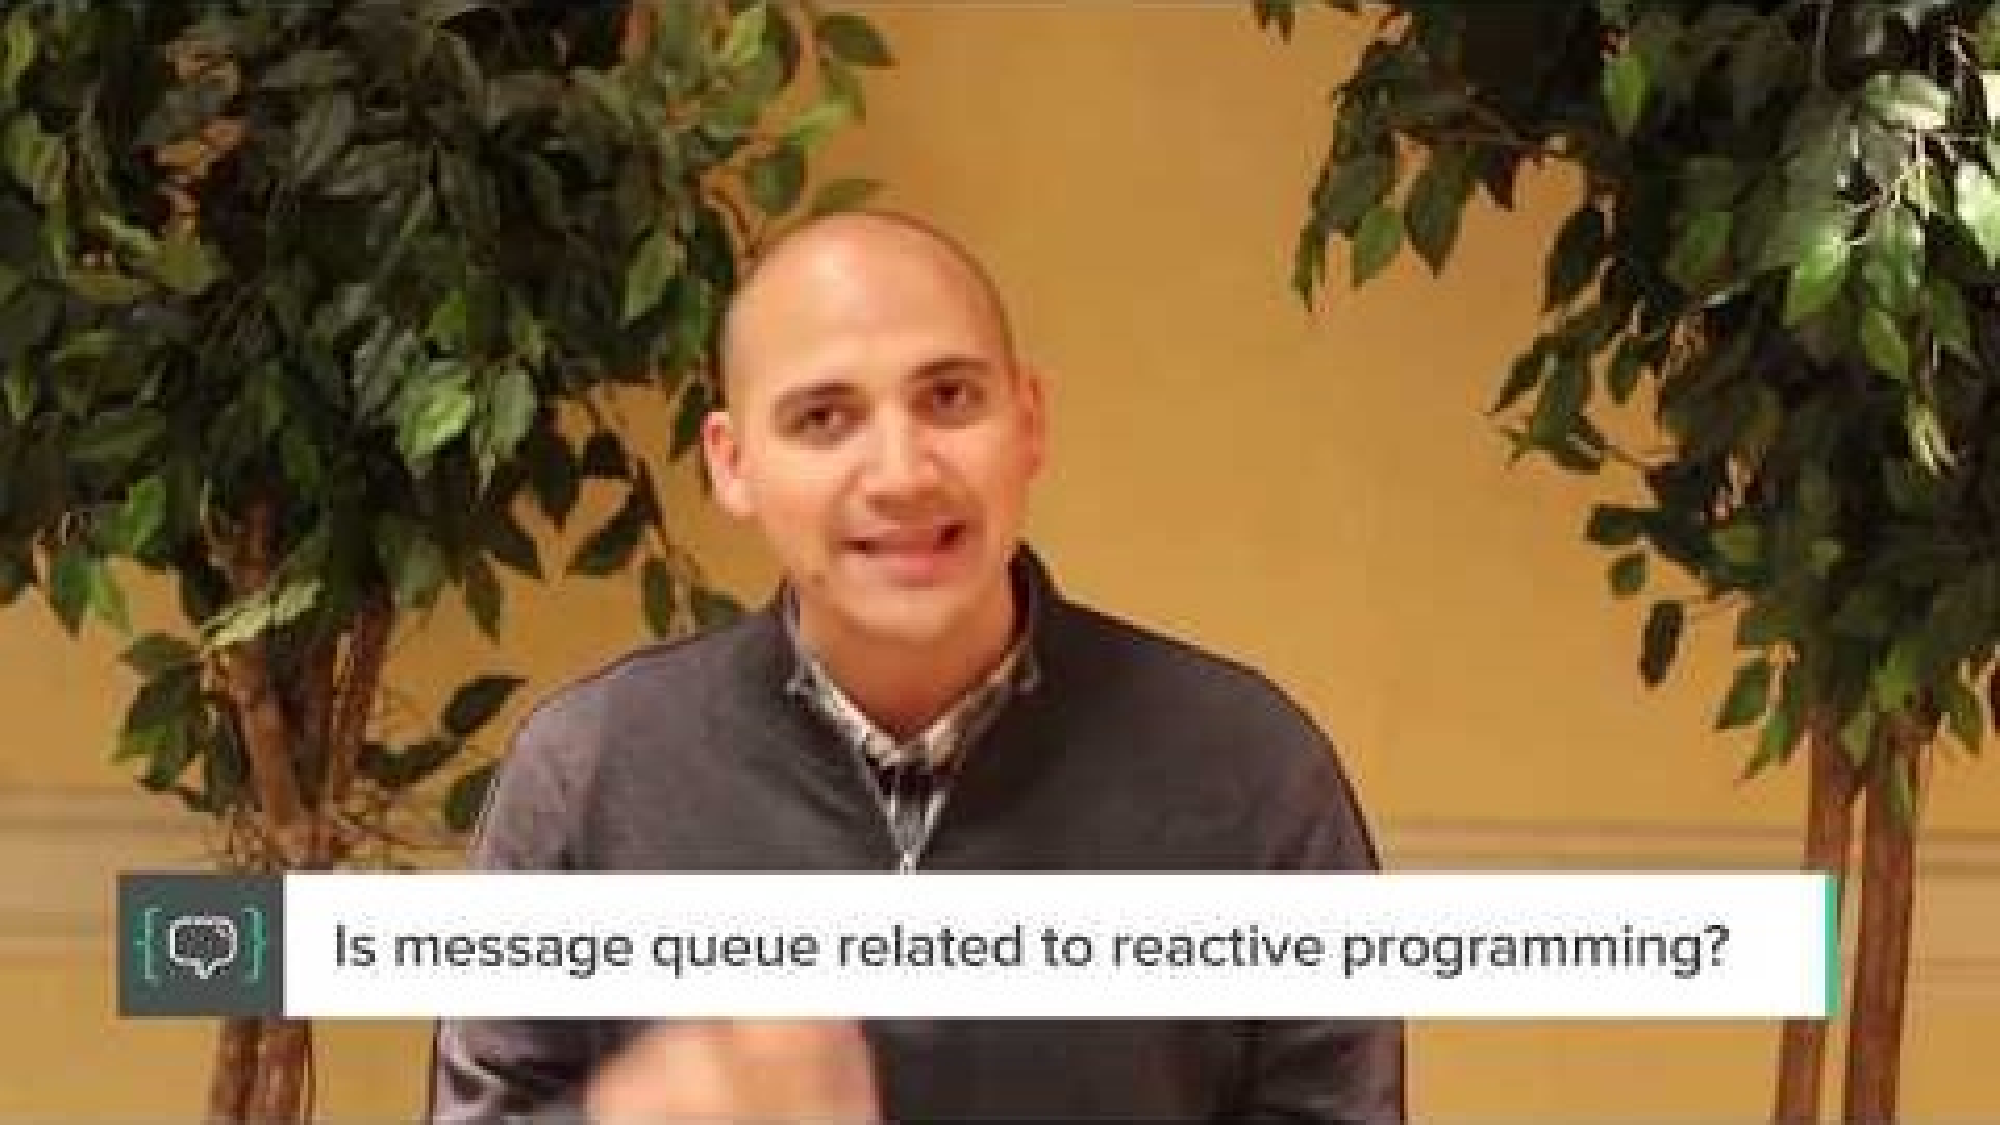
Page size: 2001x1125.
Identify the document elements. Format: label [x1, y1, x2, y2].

list [0, 0, 2000, 1125]
